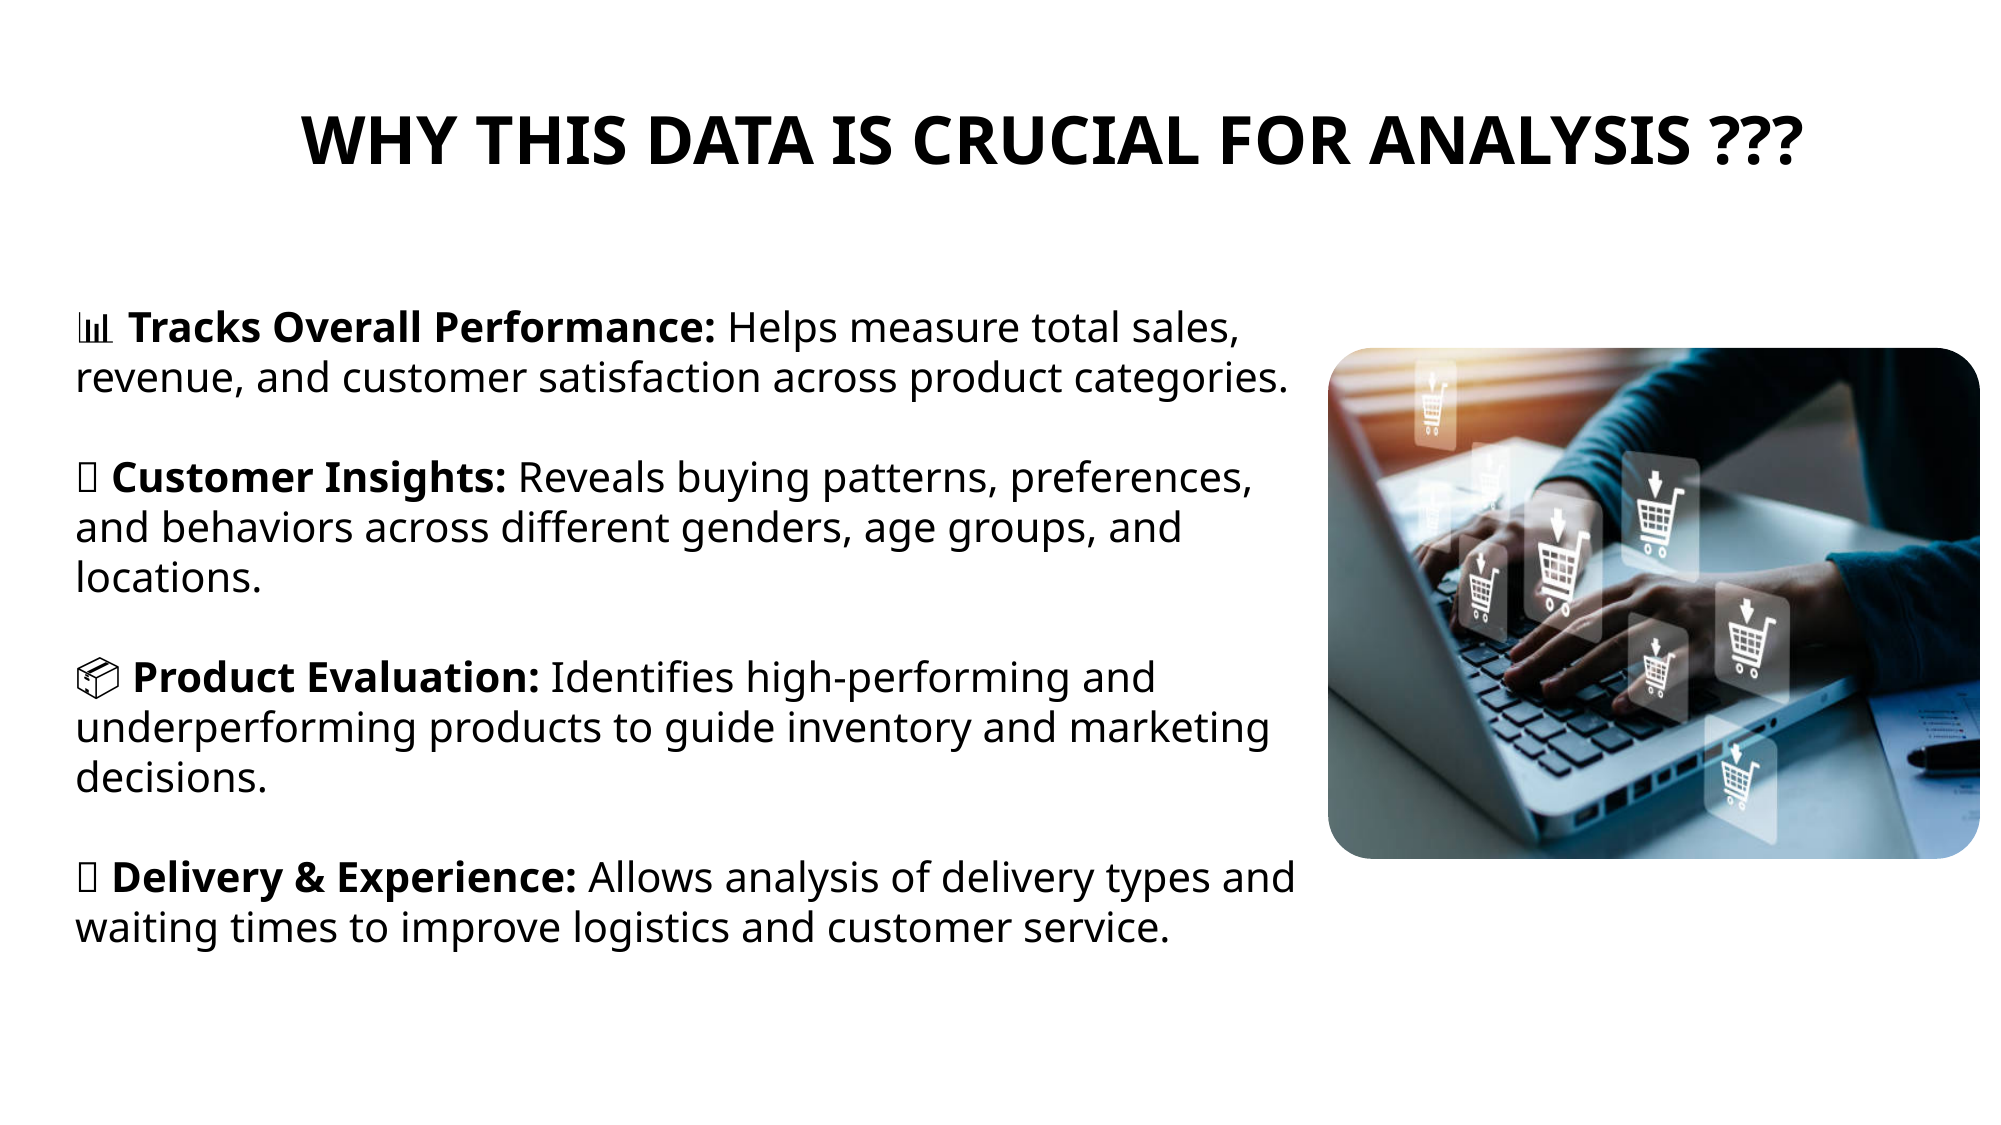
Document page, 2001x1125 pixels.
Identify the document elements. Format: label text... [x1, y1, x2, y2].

text_box 📊 Tracks Overall Performance: Helps measure total sales, revenue, and customer satisfaction across product categories. 👥 Customer Insights: Reveals buying patterns, preferences, and behaviors across different genders, age groups, and locations. 📦 Product Evaluation: Identifies high-performing and underperforming products to guide inventory and marketing decisions. 🚚 Delivery & Experience: Allows analysis of delivery types and waiting times to improve logistics and customer service. [60, 292, 1329, 958]
text_box WHY THIS DATA IS CRUCIAL FOR ANALYSIS ??? [184, 90, 1923, 186]
picture [1327, 347, 1981, 860]
